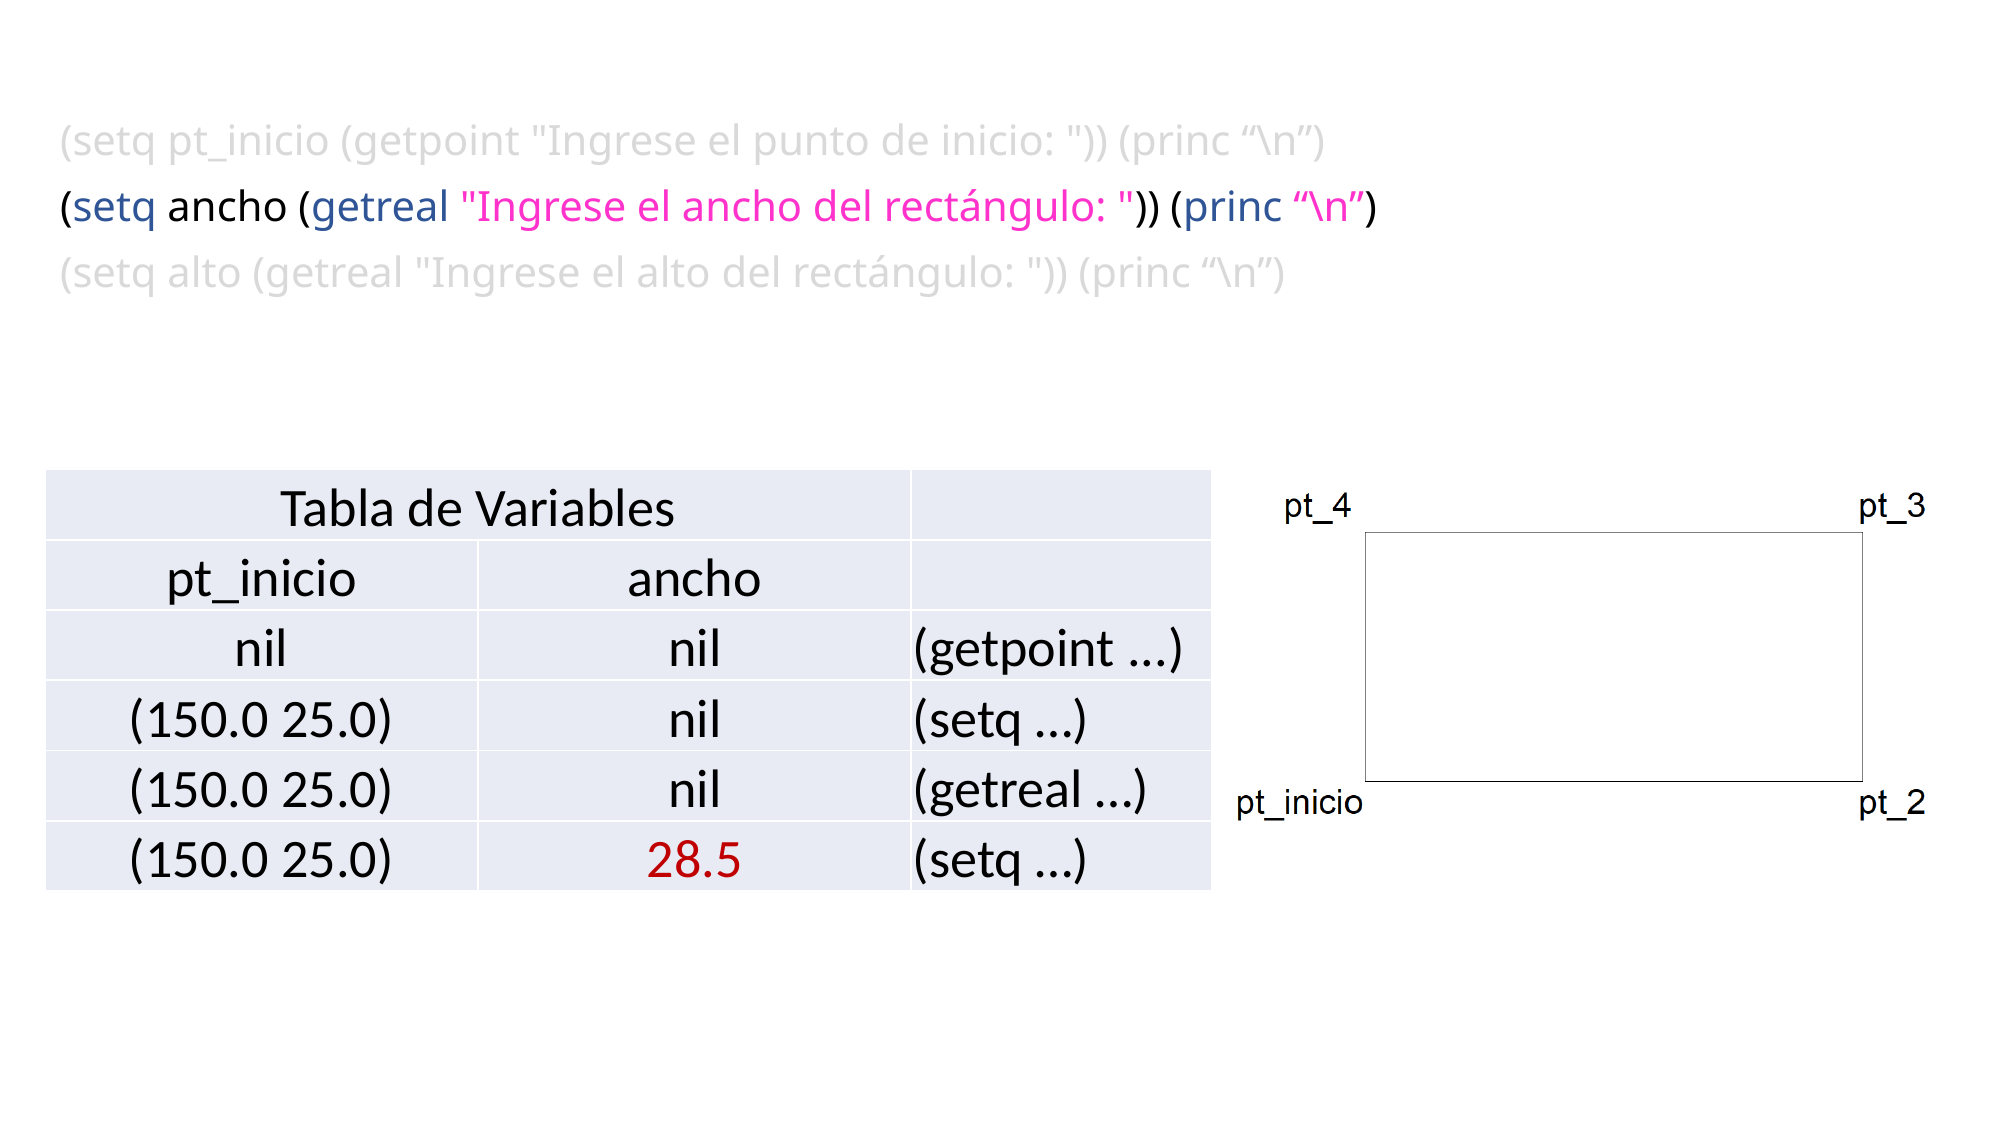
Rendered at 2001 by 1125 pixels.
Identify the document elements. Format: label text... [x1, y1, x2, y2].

table_cell (150.0 25.0) [46, 751, 477, 820]
list (setq pt_inicio (getpoint "Ingrese el punto de inicio: ")) (princ “\n”) (setq ancho (getreal "Ingrese el ancho del rectángulo: ")) (princ “\n”) (setq alto (getreal "Ingrese el alto del rectángulo: ")) (princ “\n”) [45, 111, 1905, 1098]
table_cell (getpoint ...) [912, 611, 1211, 679]
table_cell pt_inicio [46, 541, 477, 609]
table_header Tabla de Variables [46, 470, 910, 539]
table_header [912, 470, 1211, 539]
table_cell ancho [479, 541, 910, 609]
table_cell (150.0 25.0) [46, 822, 477, 890]
table_cell (setq …) [912, 681, 1211, 750]
table_cell nil [46, 611, 477, 679]
table_cell nil [479, 681, 910, 750]
picture [1226, 469, 1955, 847]
table_cell [912, 541, 1211, 609]
table_cell (getreal …) [912, 751, 1211, 820]
table_cell (150.0 25.0) [46, 681, 477, 750]
table_cell (setq …) [912, 822, 1211, 890]
table_cell 28.5 [479, 822, 910, 890]
table_cell nil [479, 611, 910, 679]
table_cell nil [479, 751, 910, 820]
